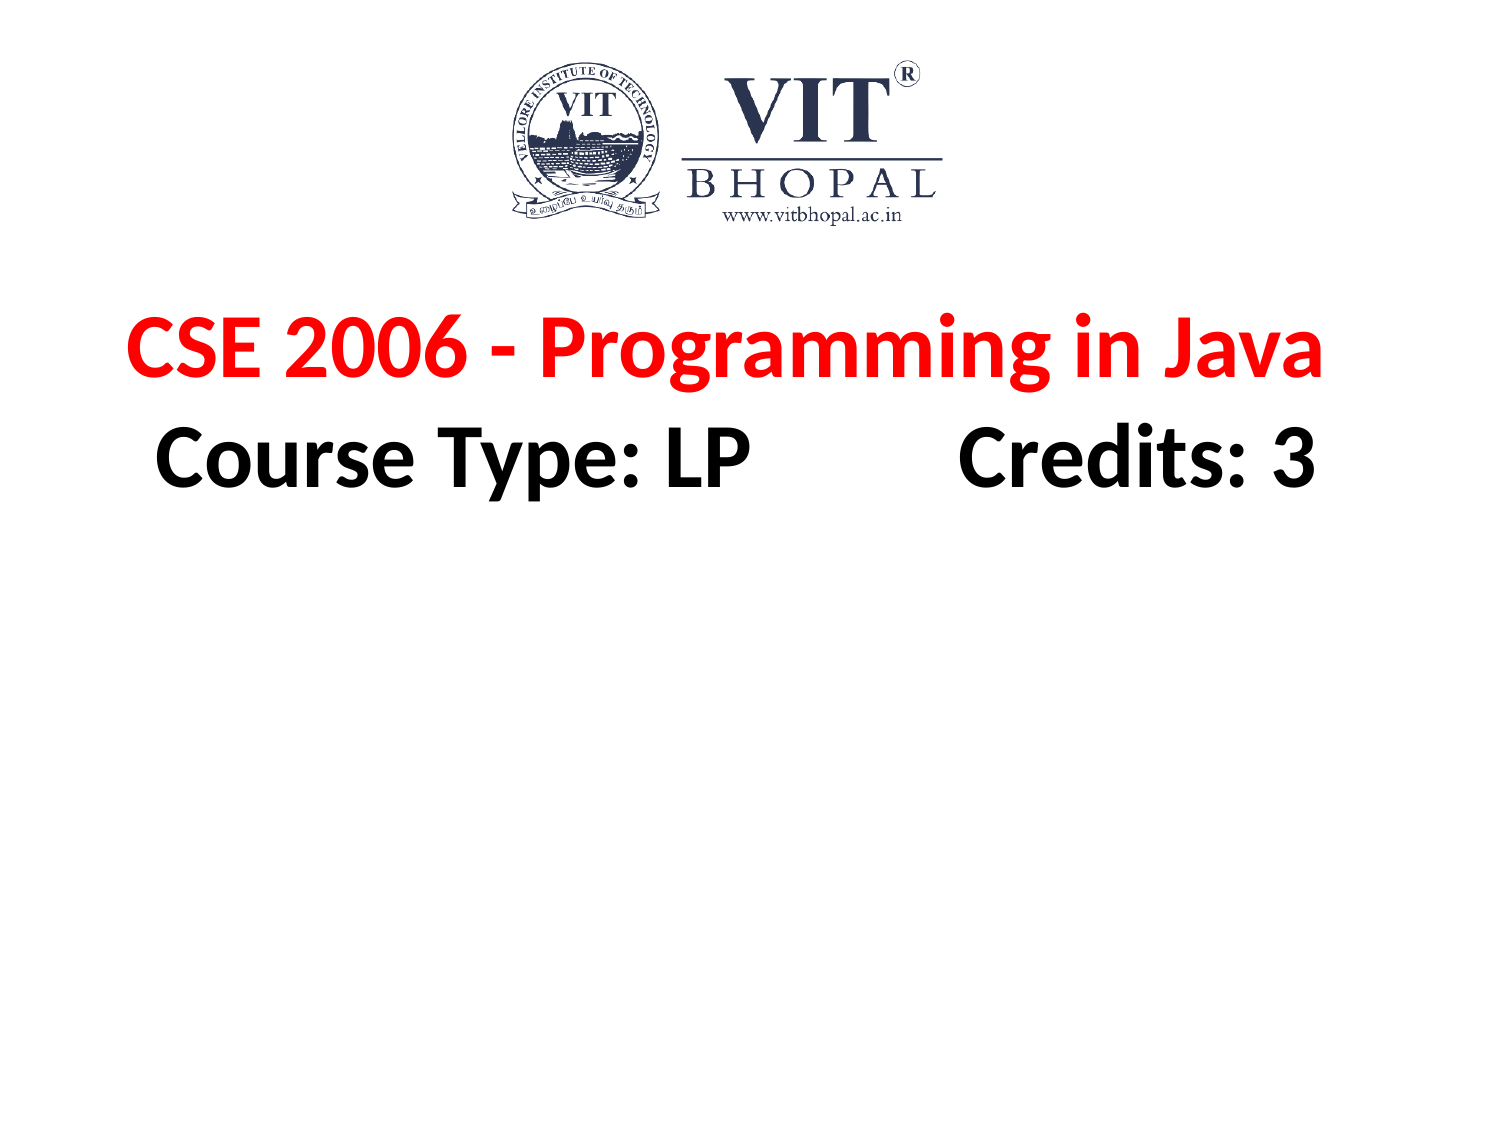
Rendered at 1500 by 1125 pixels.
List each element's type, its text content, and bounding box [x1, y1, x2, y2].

title CSE 2006 - Programming in Java Course Type: LP Credits: 3 [99, 275, 1375, 517]
picture [499, 37, 959, 238]
